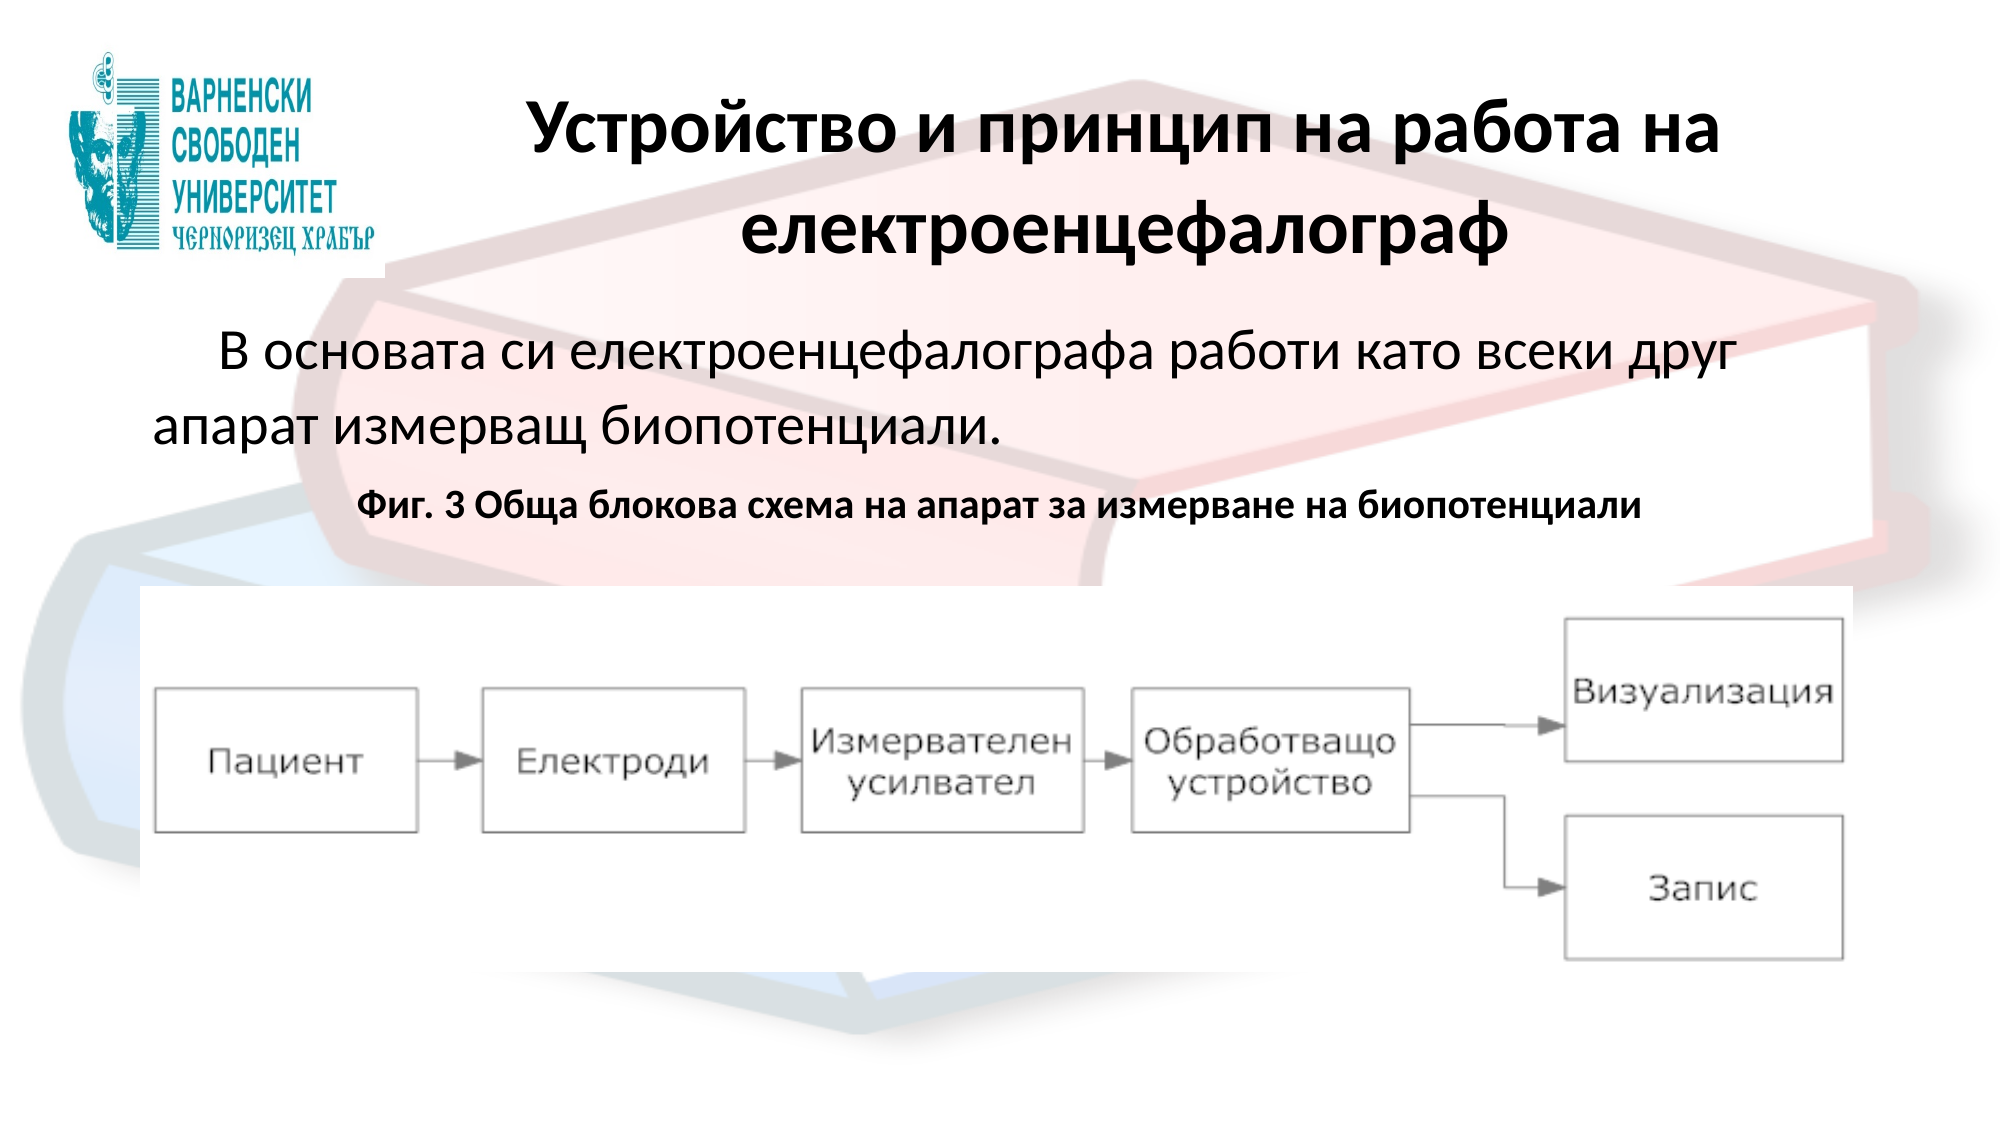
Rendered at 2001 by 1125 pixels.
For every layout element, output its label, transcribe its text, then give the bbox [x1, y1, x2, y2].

picture [140, 586, 1853, 973]
picture [57, 30, 385, 278]
title Устройство и принцип на работа на електроенцефалограф [388, 59, 1863, 278]
list В основата си електроенцефалографа работи като всеки друг апарат измерващ биопотенциали. Фиг. 3 Обща блокова схема на апарат за измерване на биопотенциали [137, 299, 1863, 1097]
